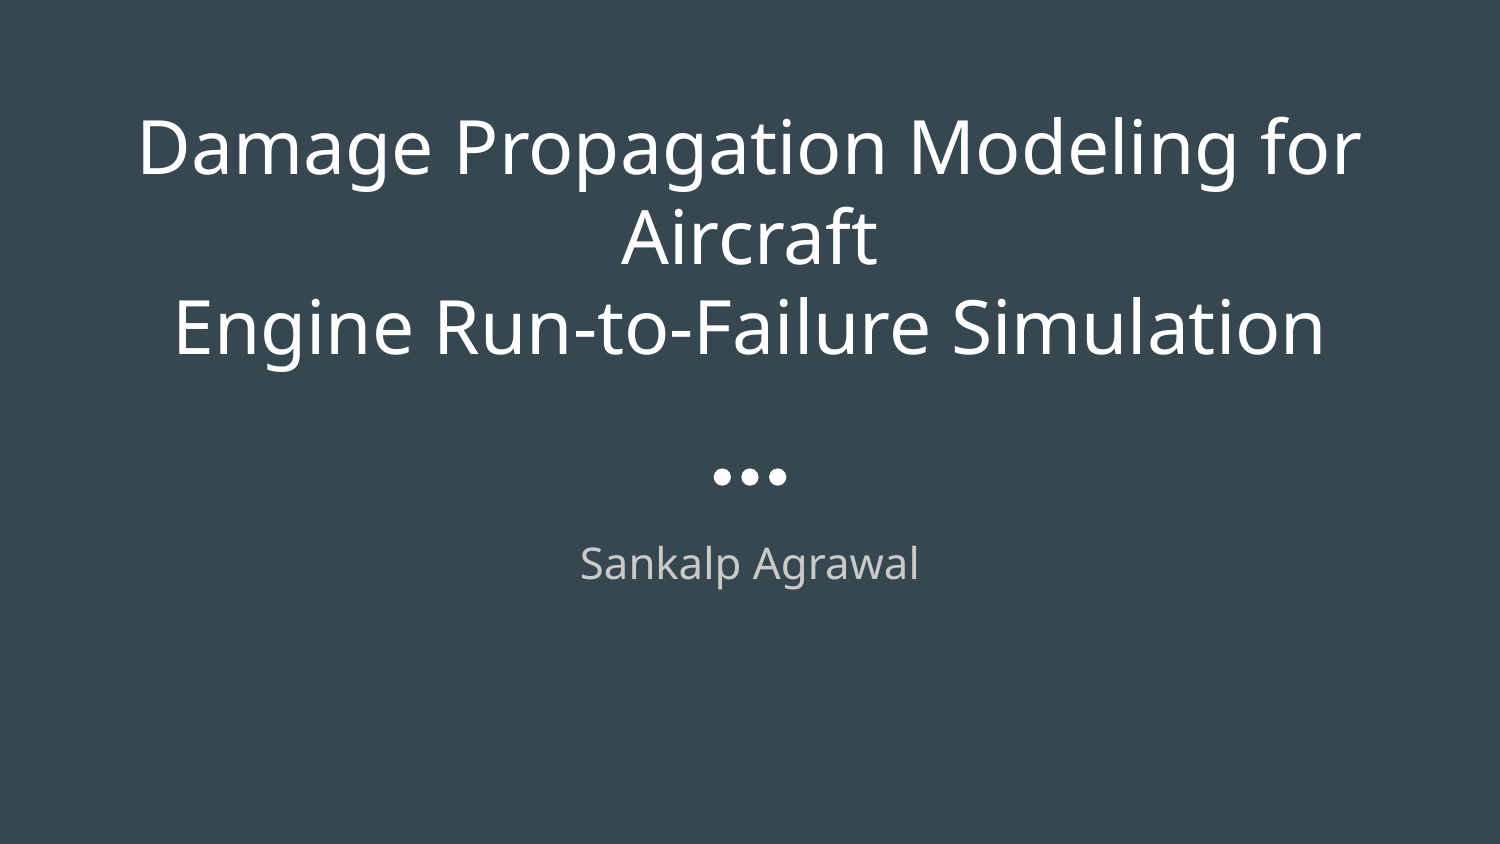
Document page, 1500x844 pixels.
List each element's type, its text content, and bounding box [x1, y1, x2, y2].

subtitle Sankalp Agrawal [110, 520, 1390, 651]
title Damage Propagation Modeling for Aircraft Engine Run-to-Failure Simulation [58, 176, 1442, 595]
